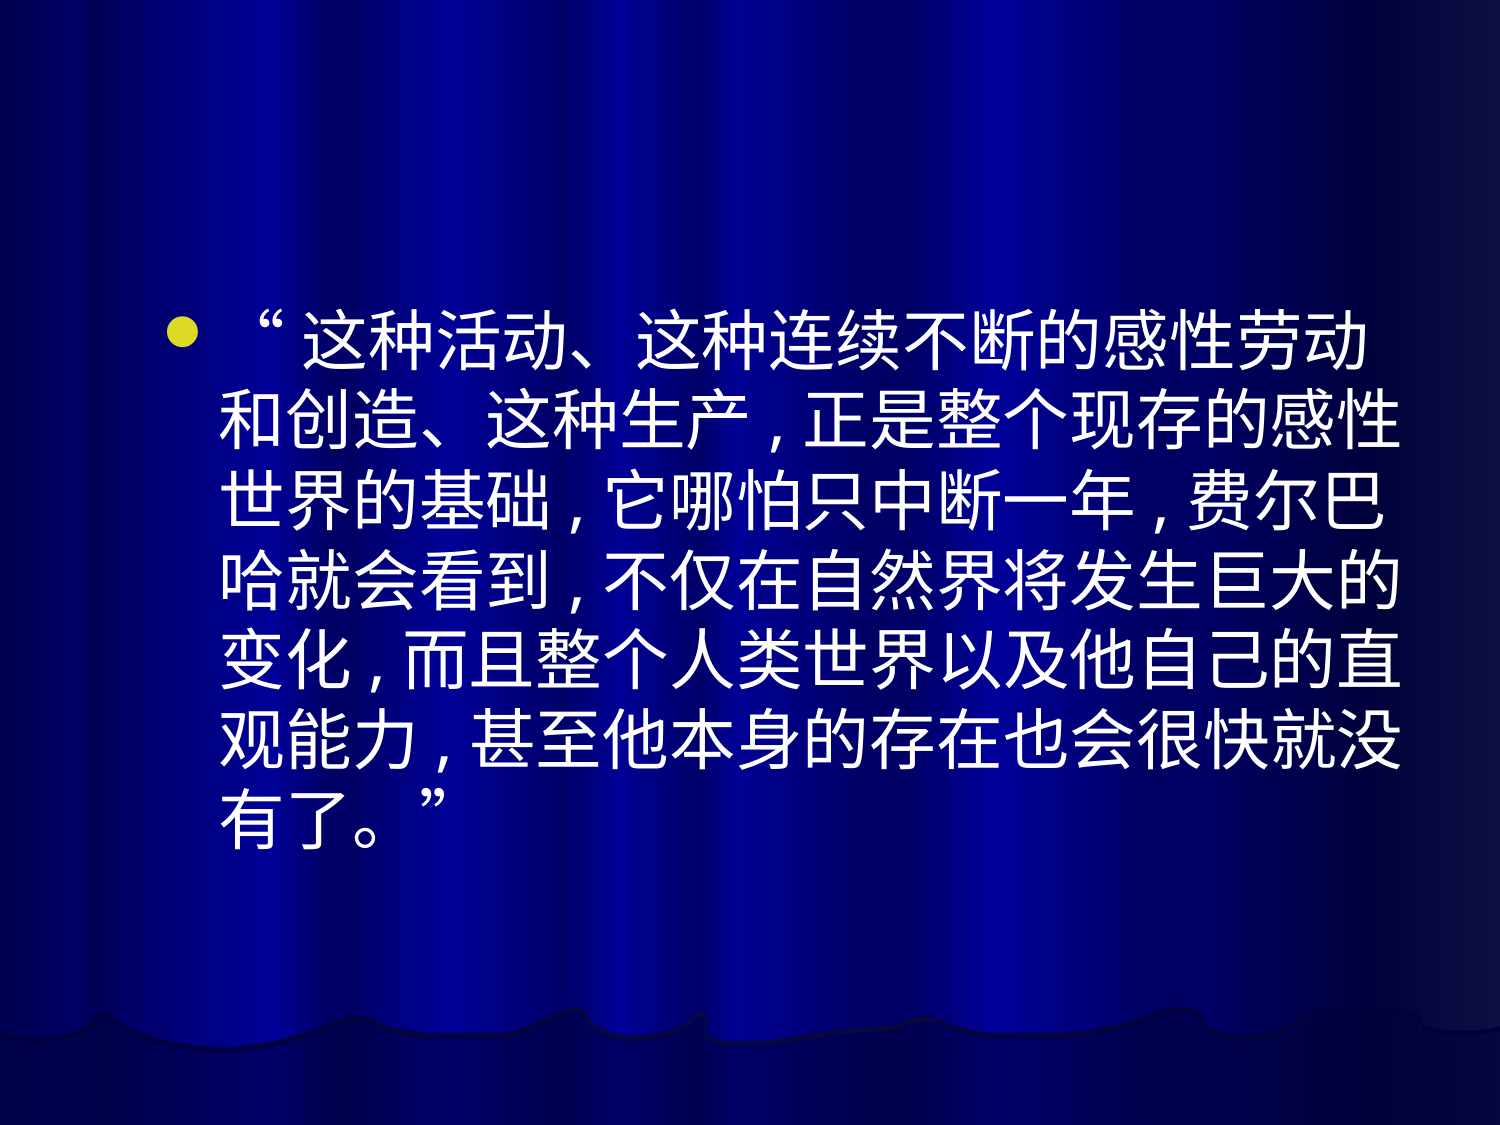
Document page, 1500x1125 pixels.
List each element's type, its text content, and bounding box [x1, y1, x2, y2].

list “这种活动、这种连续不断的感性劳动和创造、这种生产,正是整个现存的感性世界的基础,它哪怕只中断一年,费尔巴哈就会看到,不仅在自然界将发生巨大的变化,而且整个人类世界以及他自己的直观能力,甚至他本身的存在也会很快就没有了。” [147, 290, 1423, 966]
